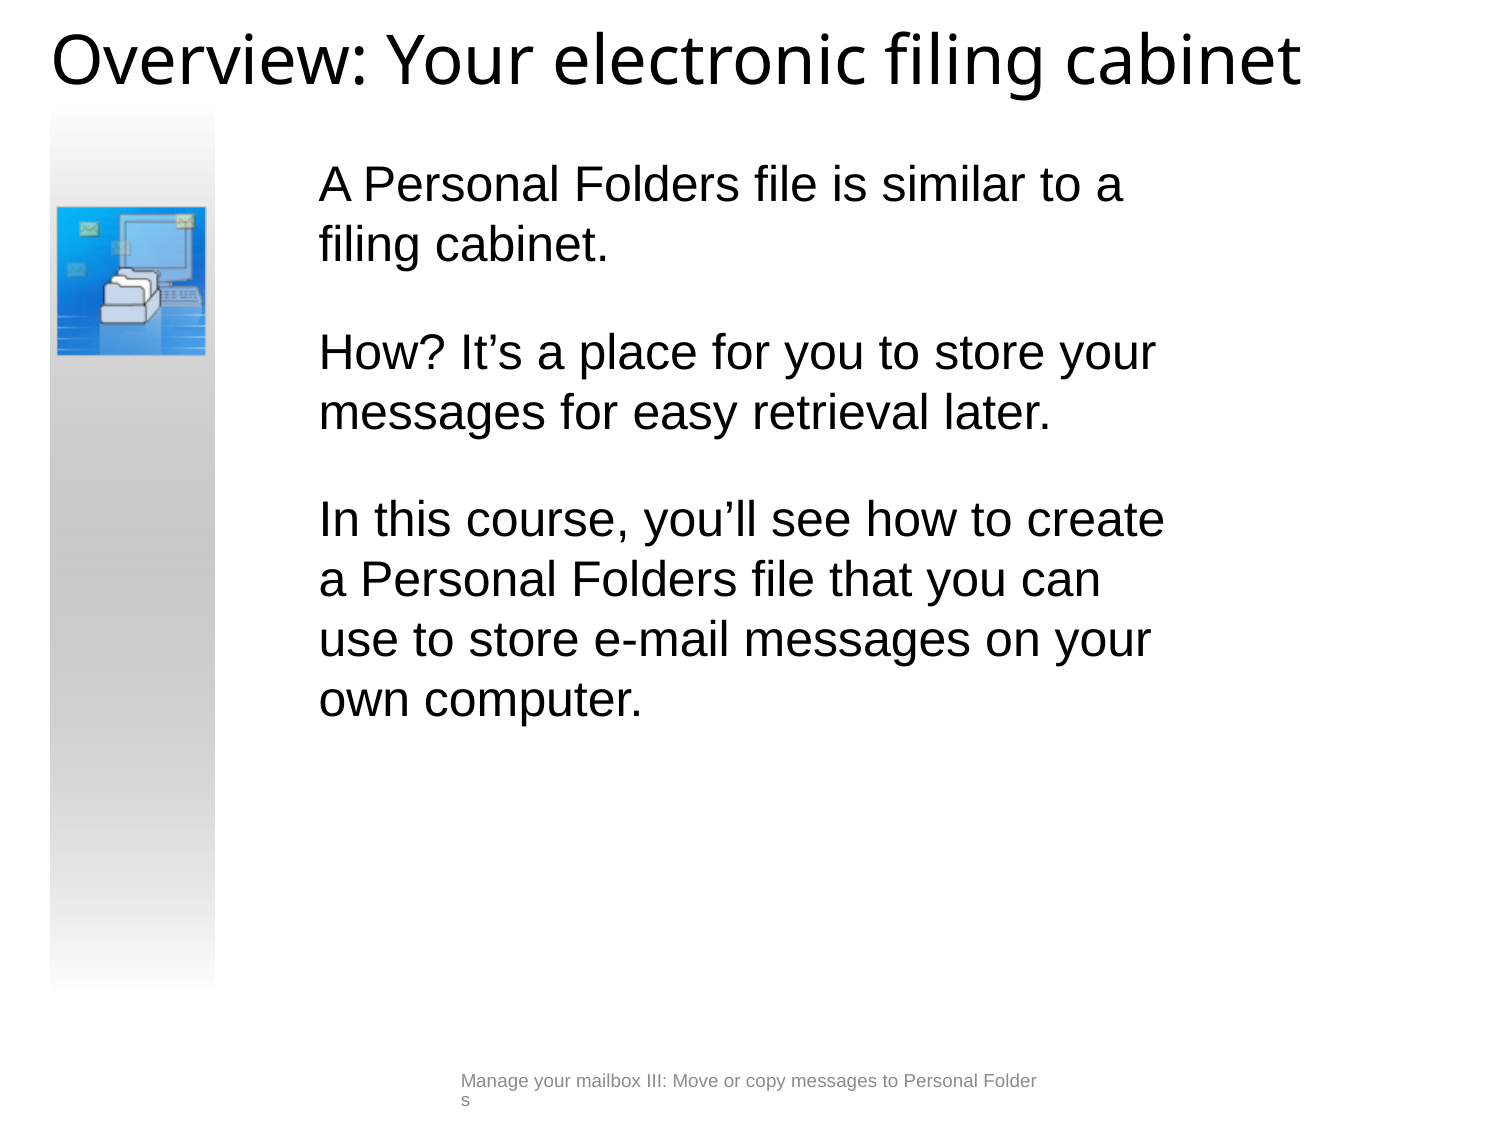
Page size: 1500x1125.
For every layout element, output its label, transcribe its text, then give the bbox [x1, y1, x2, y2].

text_box A Personal Folders file is similar to a filing cabinet. How? It’s a place for you to store your messages for easy retrieval later. In this course, you’ll see how to create a Personal Folders file that you can use to store e-mail messages on your own computer. [303, 144, 1200, 893]
text_box [50, 106, 215, 996]
title Overview: Your electronic filing cabinet [35, 11, 1386, 112]
picture [56, 206, 207, 357]
footer Manage your mailbox III: Move or copy messages to Personal Folders [445, 1040, 1055, 1119]
